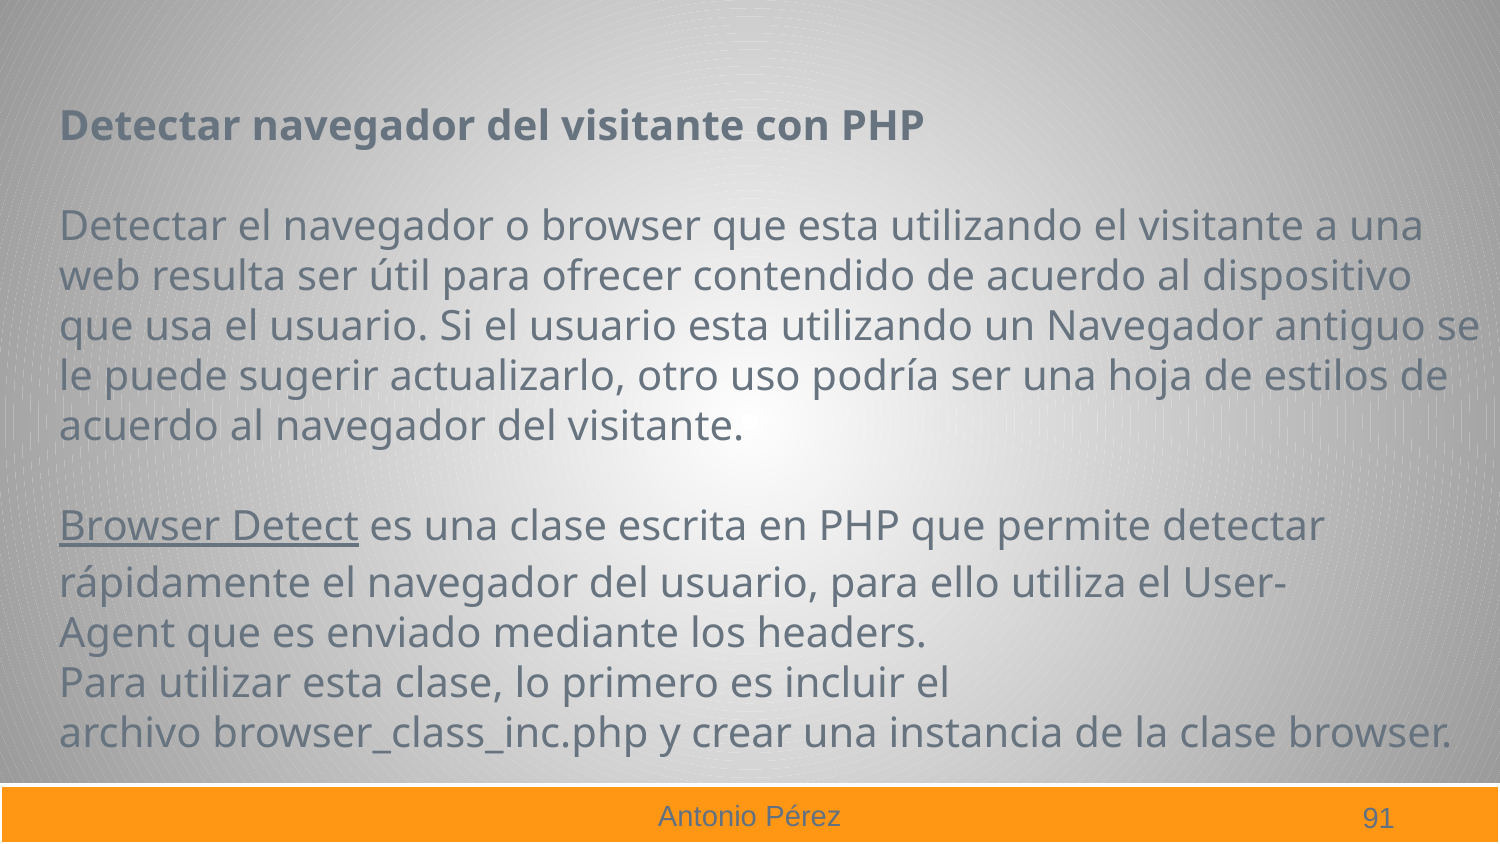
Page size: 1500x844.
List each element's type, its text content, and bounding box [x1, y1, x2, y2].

text_box Detectar navegador del visitante con PHP Detectar el navegador o browser que esta utilizando el visitante a una web resulta ser útil para ofrecer contendido de acuerdo al dispositivo que usa el usuario. Si el usuario esta utilizando un Navegador antiguo se le puede sugerir actualizarlo, otro uso podría ser una hoja de estilos de acuerdo al navegador del visitante. Browser Detect es una clase escrita en PHP que permite detectar rápidamente el navegador del usuario, para ello utiliza el User-Agent que es enviado mediante los headers. Para utilizar esta clase, lo primero es incluir el archivo browser_class_inc.php y crear una instancia de la clase browser. [43, 91, 1500, 814]
slide_number 91 [1347, 814, 1438, 844]
